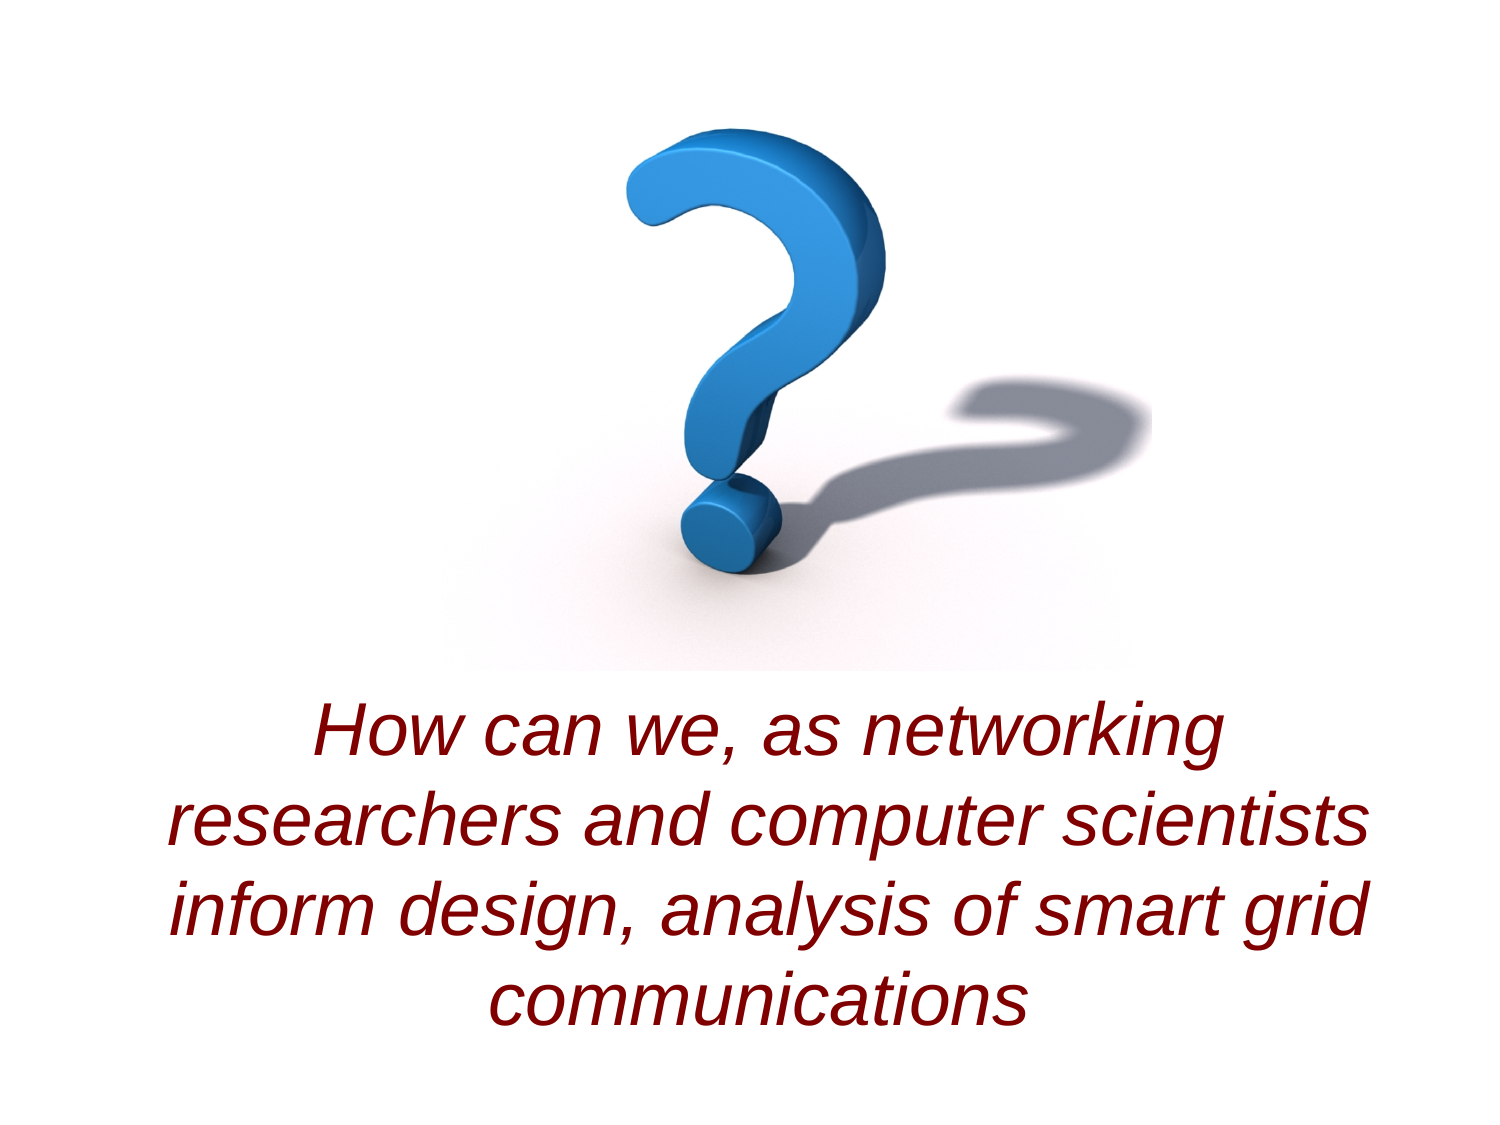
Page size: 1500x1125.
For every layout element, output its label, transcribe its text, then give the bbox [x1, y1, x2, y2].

picture [440, 63, 1153, 671]
text_box How can we, as networking researchers and computer scientists inform design, analysis of smart grid communications [132, 673, 1408, 915]
